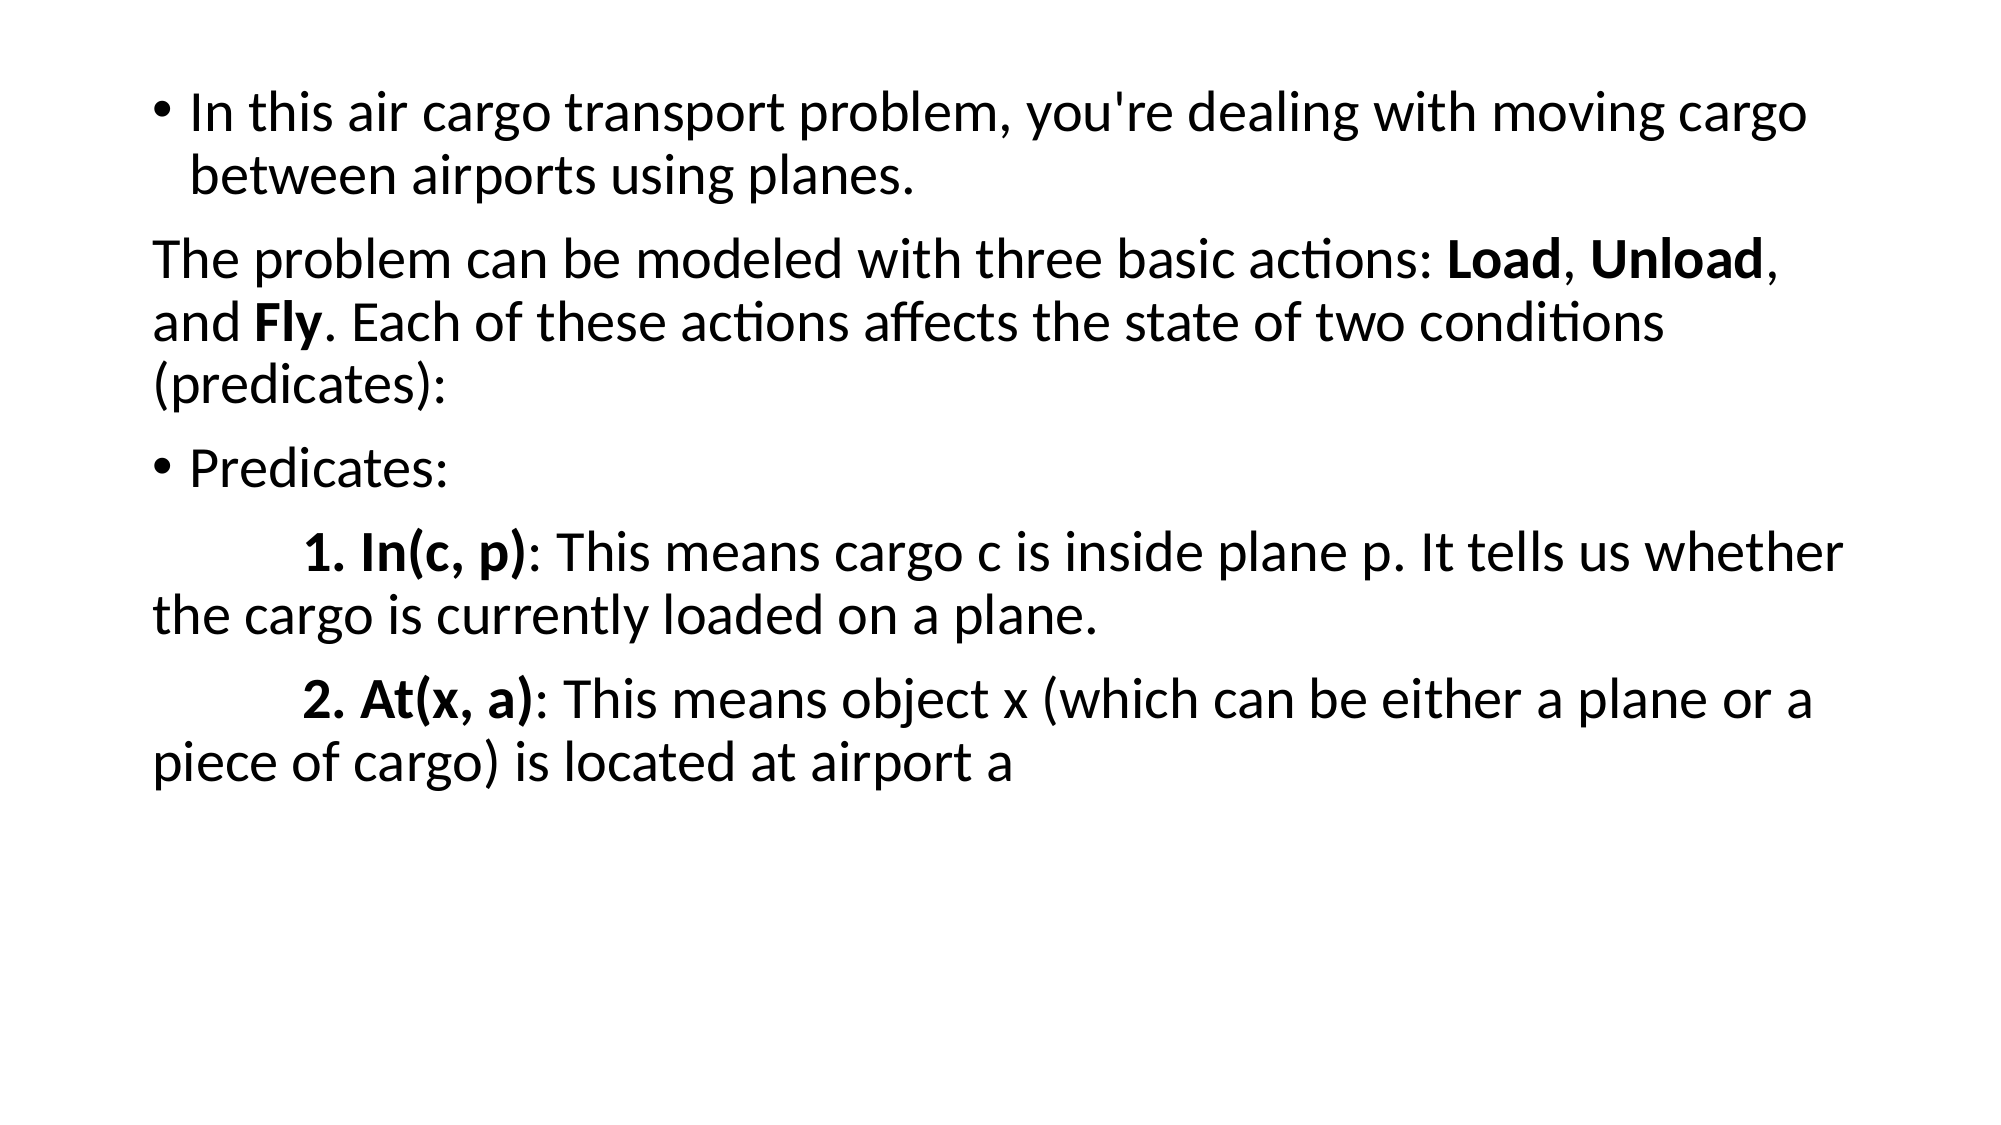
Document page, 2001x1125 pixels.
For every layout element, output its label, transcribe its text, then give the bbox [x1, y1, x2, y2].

list In this air cargo transport problem, you're dealing with moving cargo between airports using planes. The problem can be modeled with three basic actions: Load, Unload, and Fly. Each of these actions affects the state of two conditions (predicates): Predicates: 1. In(c, p): This means cargo c is inside plane p. It tells us whether the cargo is currently loaded on a plane. 2. At(x, a): This means object x (which can be either a plane or a piece of cargo) is located at airport a [137, 73, 1863, 1014]
